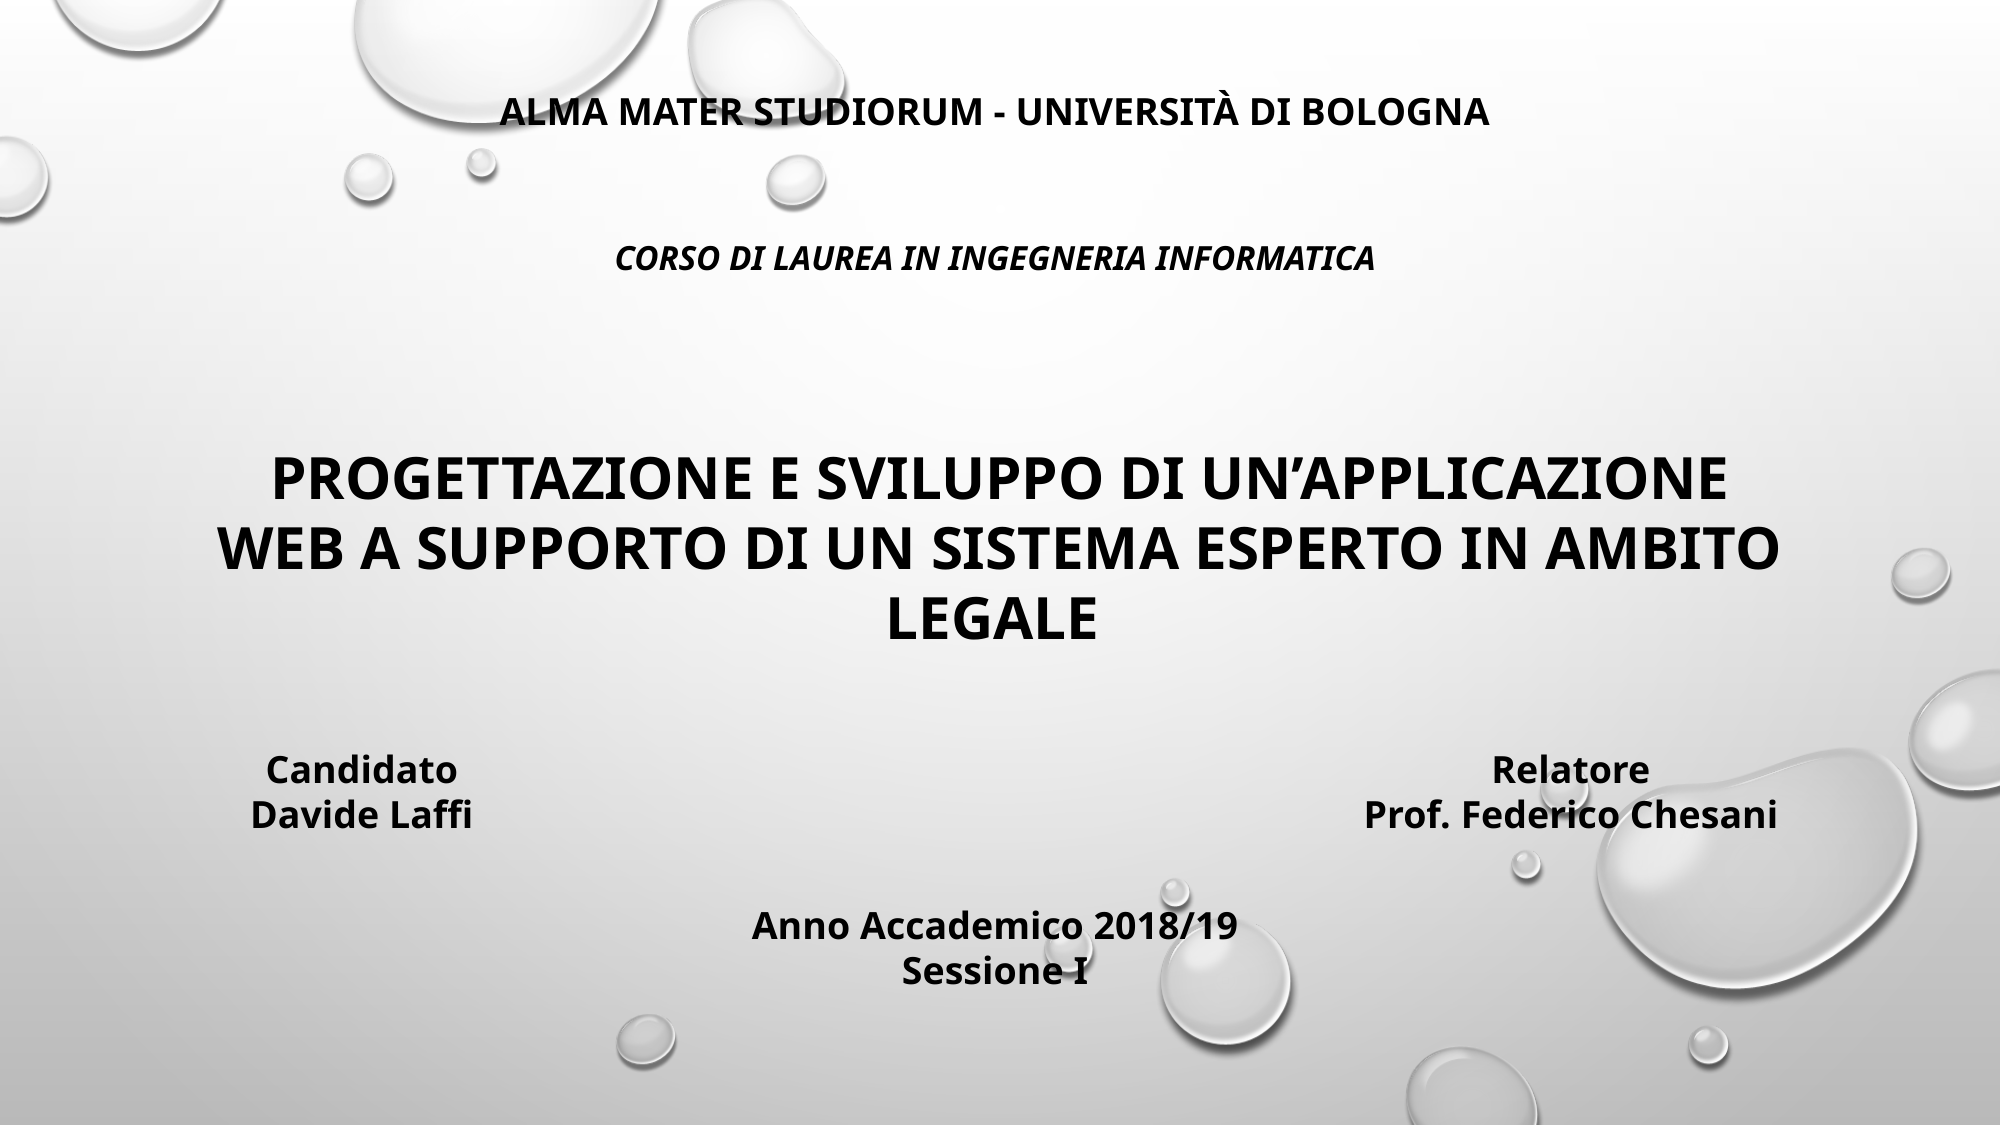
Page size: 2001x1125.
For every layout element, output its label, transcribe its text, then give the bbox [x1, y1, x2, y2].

text_box PROGETTAZIONE E SVILUPPO DI UN’APPLICAZIONE WEB A SUPPORTO DI UN SISTEMA ESPERTO IN AMBITO LEGALE [196, 433, 1803, 659]
text_box Candidato Davide Laffi [192, 738, 532, 844]
text_box Relatore Prof. Federico Chesani [1334, 738, 1808, 844]
text_box ALMA MATER STUDIORUM - UNIVERSITÀ DI BOLOGNA [469, 80, 1531, 141]
text_box Anno Accademico 2018/19 Sessione I [500, 894, 1500, 1000]
text_box CORSO DI LAUREA IN INGEGNERIA INFORMATICA [313, 229, 1687, 284]
picture [0, 0, 2000, 1125]
